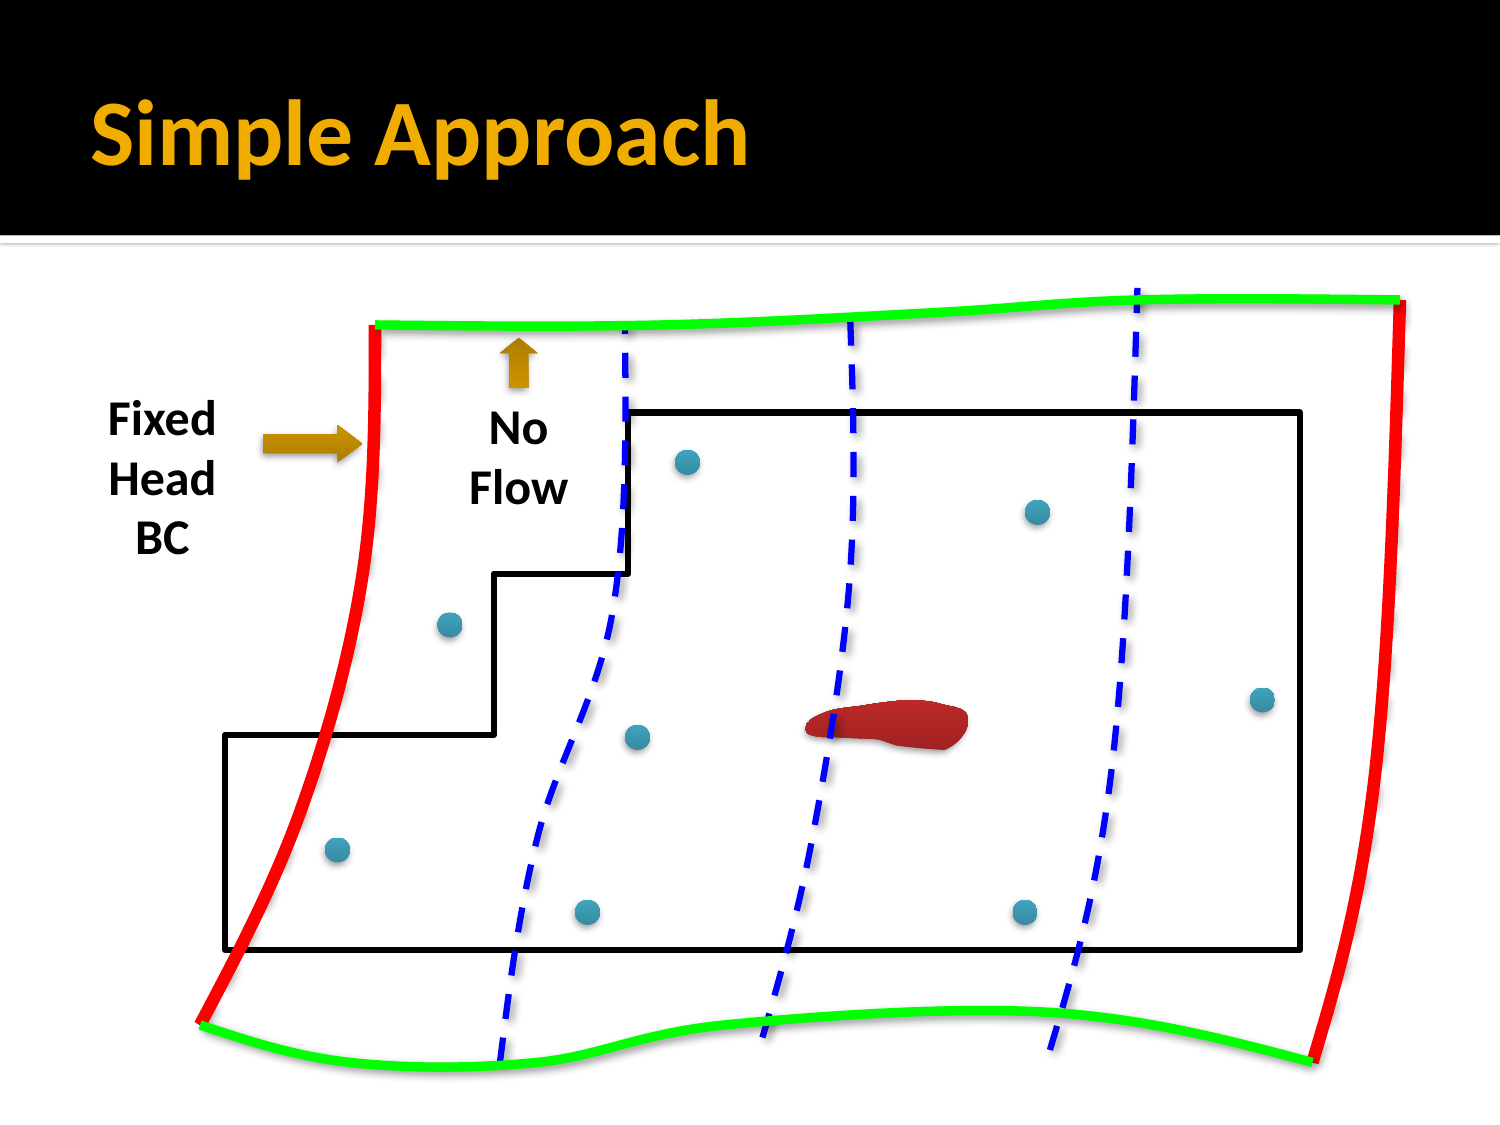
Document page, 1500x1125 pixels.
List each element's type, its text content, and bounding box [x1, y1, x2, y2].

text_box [199, 297, 1400, 1069]
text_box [74, 299, 197, 1063]
title Simple Approach [75, 24, 1425, 231]
